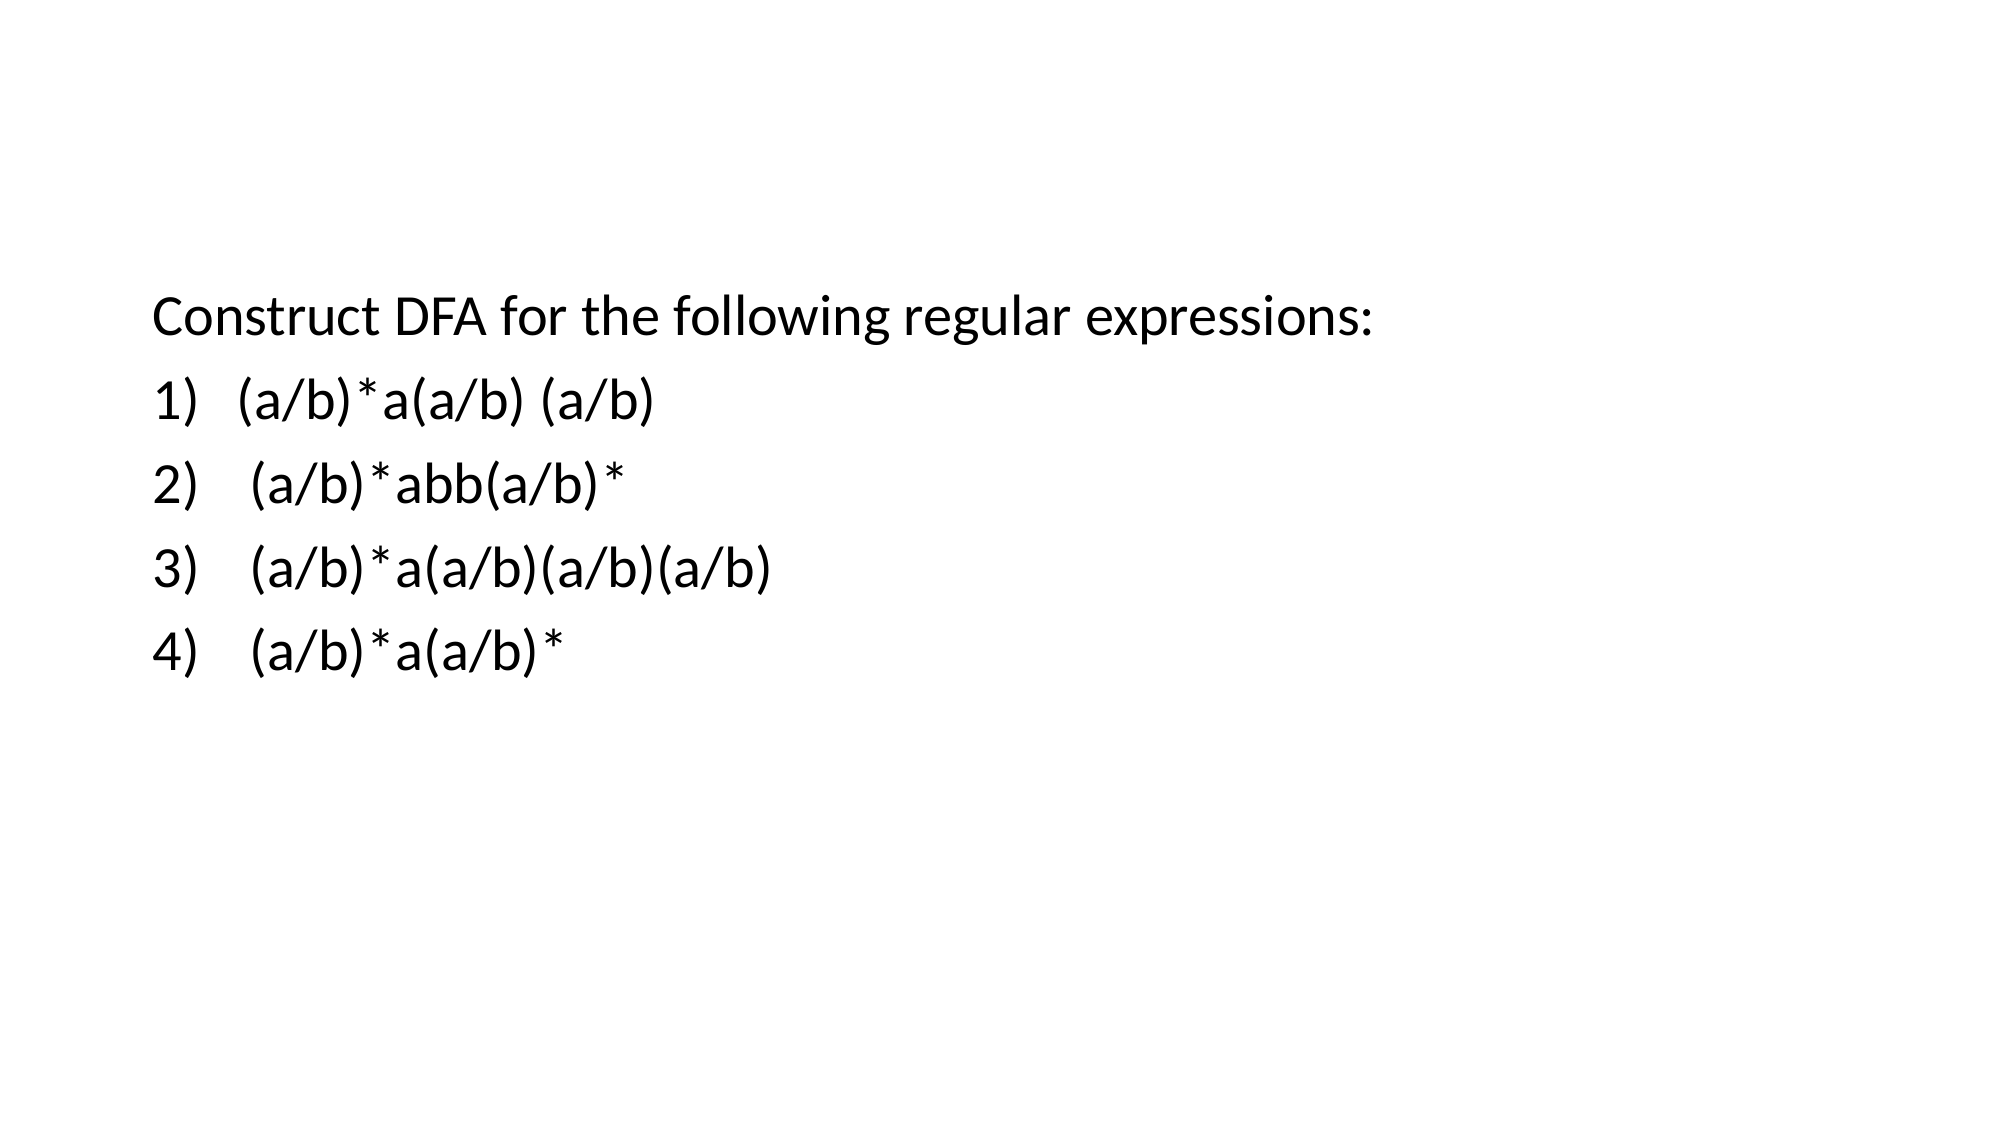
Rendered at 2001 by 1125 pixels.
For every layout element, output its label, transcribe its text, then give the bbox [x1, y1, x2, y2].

list Construct DFA for the following regular expressions: (a/b)*a(a/b) (a/b) (a/b)*abb(a/b)* (a/b)*a(a/b)(a/b)(a/b) (a/b)*a(a/b)* [137, 277, 1863, 934]
